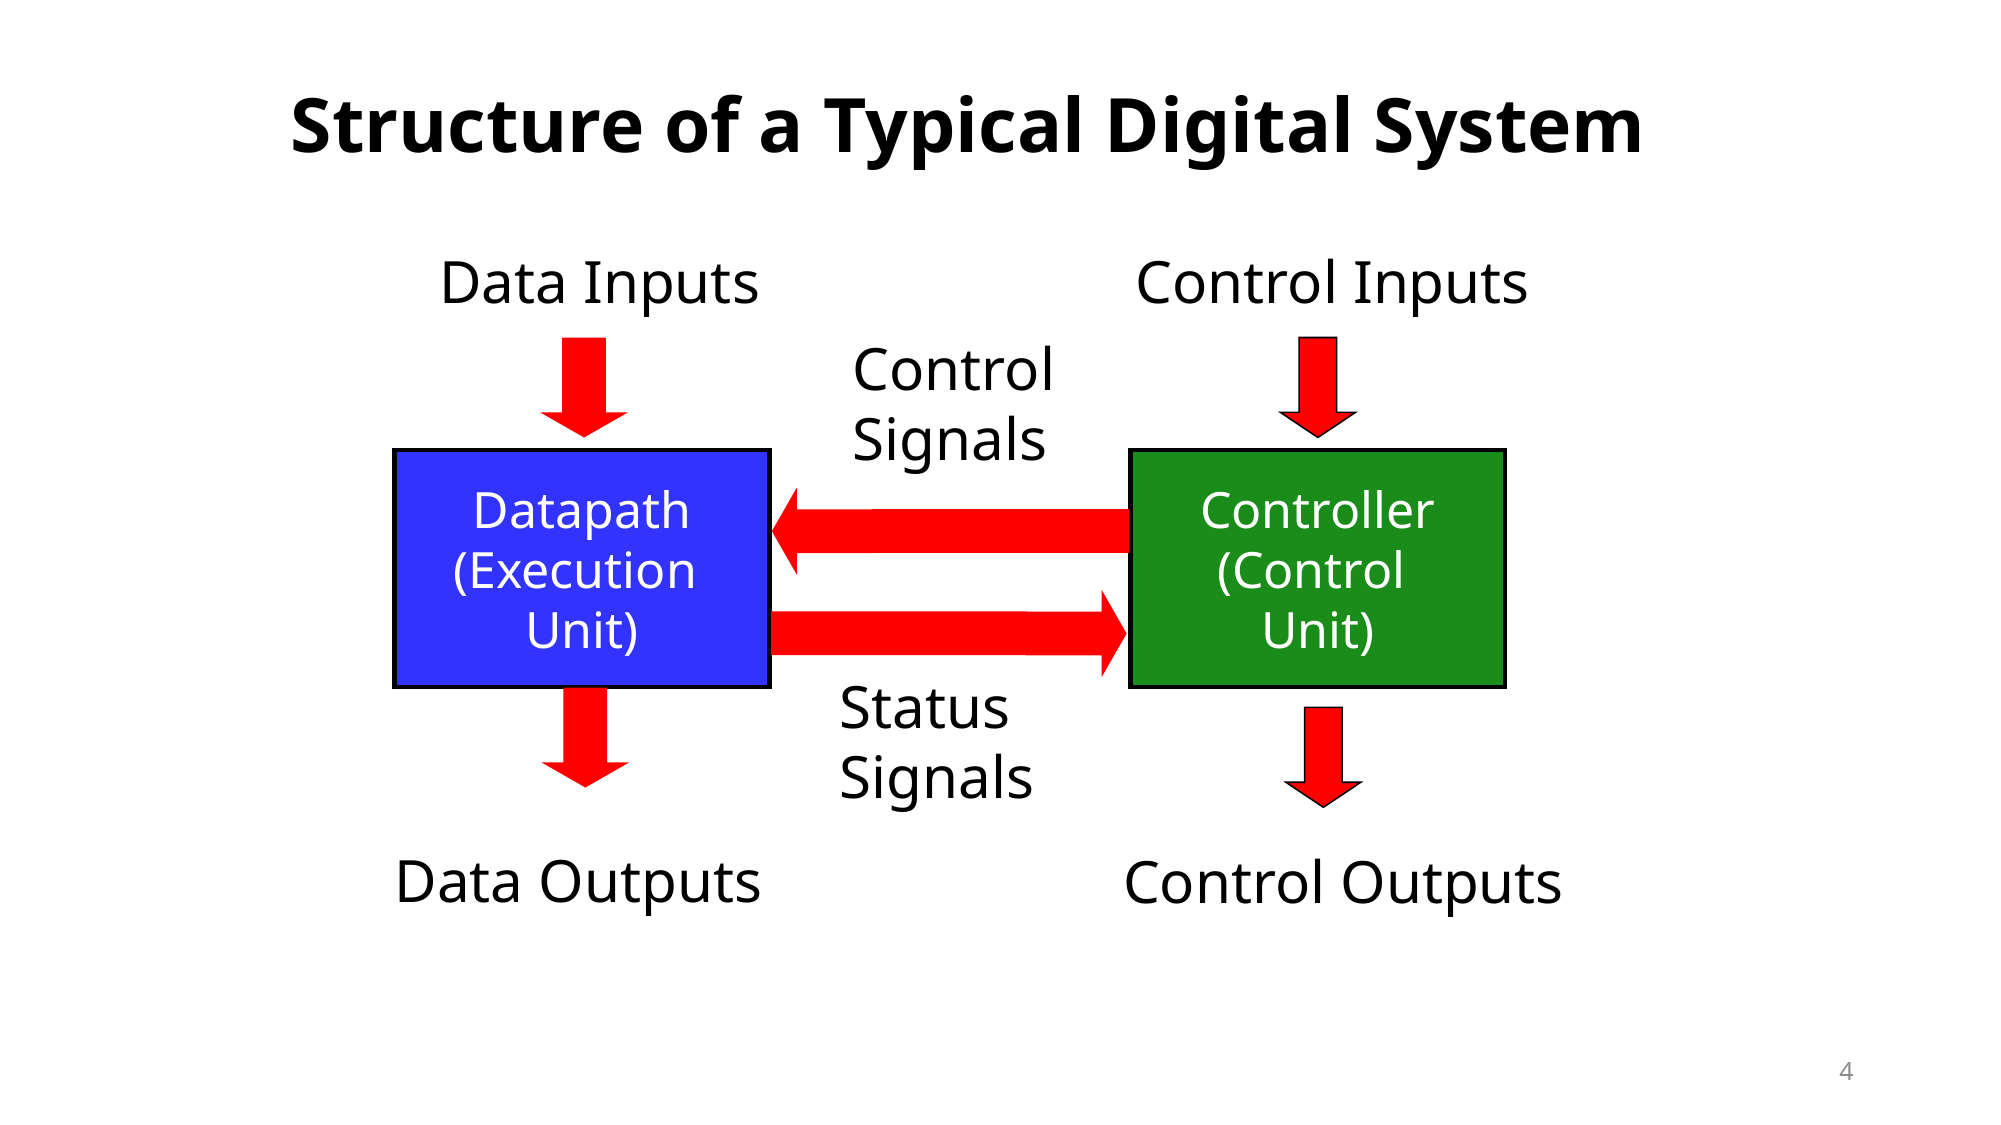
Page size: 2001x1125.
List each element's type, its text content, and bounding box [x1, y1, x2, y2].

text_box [771, 487, 1129, 575]
text_box Data Inputs [424, 237, 775, 323]
text_box Datapath (Execution Unit) [394, 449, 770, 688]
text_box Status Signals [825, 678, 1050, 818]
text_box Control Inputs [1120, 237, 1545, 323]
title Structure of a Typical Digital System [275, 20, 2000, 238]
slide_number 4 [1418, 1040, 1869, 1101]
text_box Control Outputs [1108, 837, 1579, 923]
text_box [771, 589, 1127, 678]
text_box Data Outputs [379, 837, 777, 922]
text_box [540, 337, 628, 438]
text_box [1280, 337, 1356, 438]
text_box Control Signals [838, 324, 1086, 480]
text_box [1285, 707, 1361, 808]
text_box Controller (Control Unit) [1130, 449, 1506, 688]
text_box [541, 687, 630, 788]
